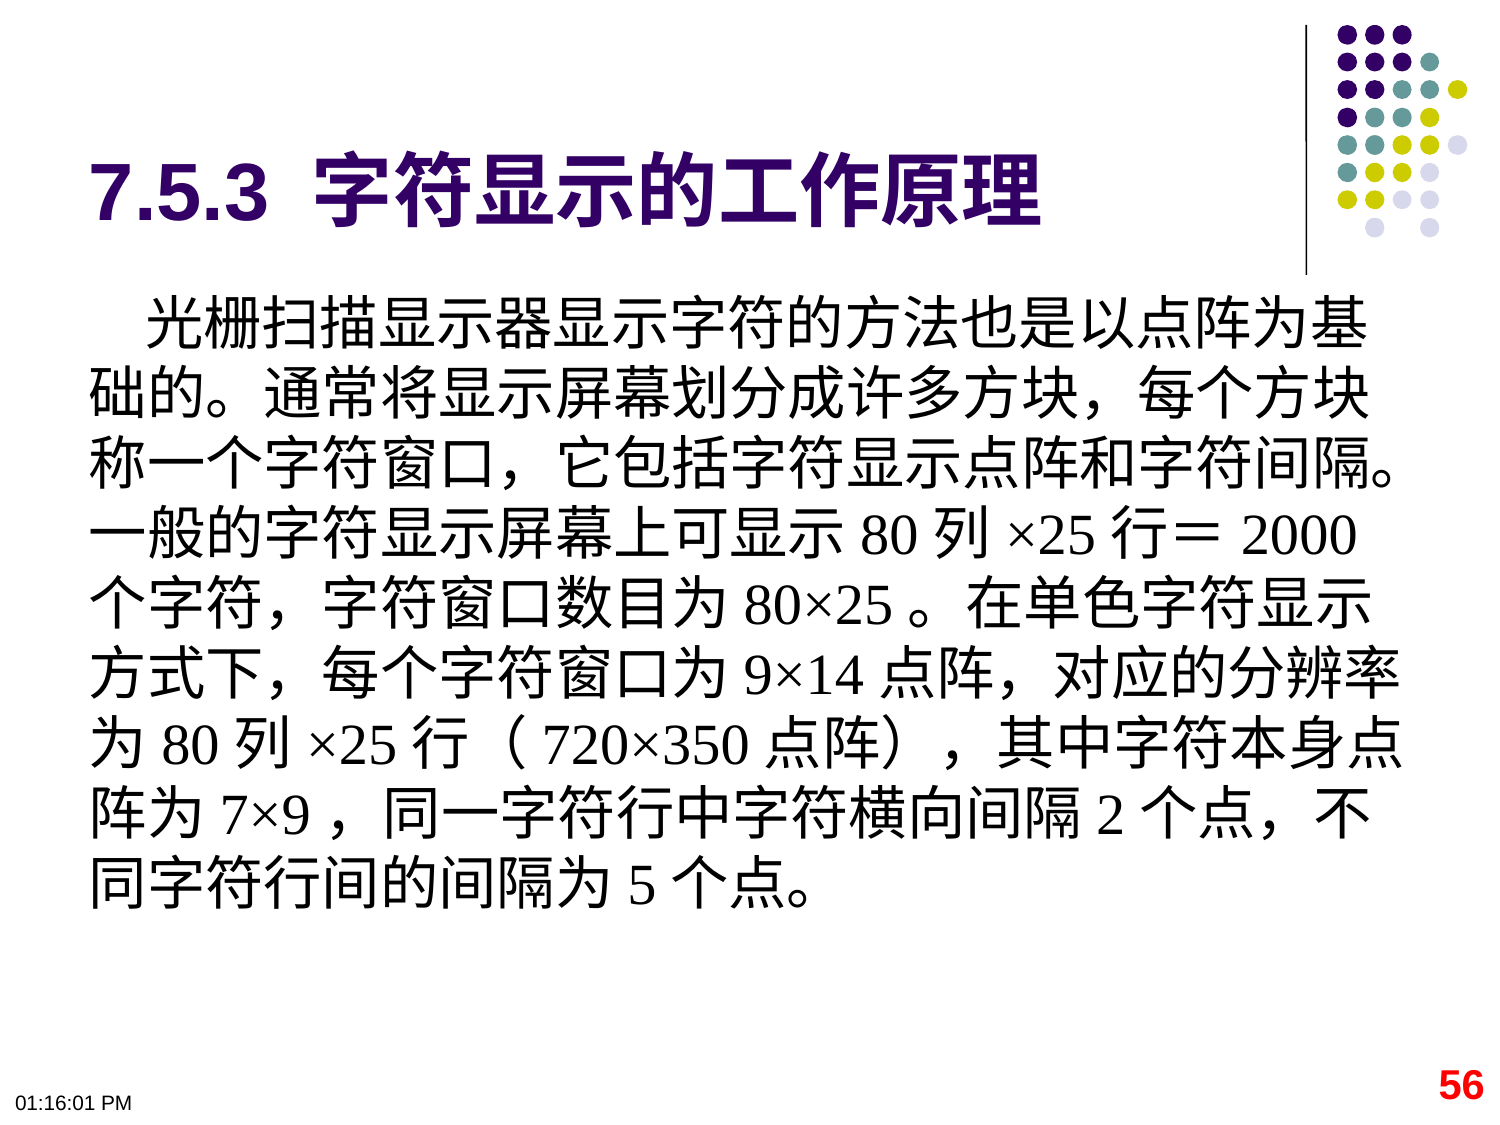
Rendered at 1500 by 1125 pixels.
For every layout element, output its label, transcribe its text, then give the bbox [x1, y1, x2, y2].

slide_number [0, 1081, 351, 1125]
text_box 光栅扫描显示器显示字符的方法也是以点阵为基础的。通常将显示屏幕划分成许多方块，每个方块称一个字符窗口，它包括字符显示点阵和字符间隔。一般的字符显示屏幕上可显示80列×25行＝2000个字符，字符窗口数目为80×25。在单色字符显示方式下，每个字符窗口为9×14点阵，对应的分辨率为80列×25行（720×350点阵），其中字符本身点阵为7×9，同一字符行中字符横向间隔2个点，不同字符行间的间隔为5个点。 [73, 278, 1424, 965]
slide_number 56 [1364, 1049, 1500, 1125]
title 7.5.3 字符显示的工作原理 [74, 125, 1080, 245]
